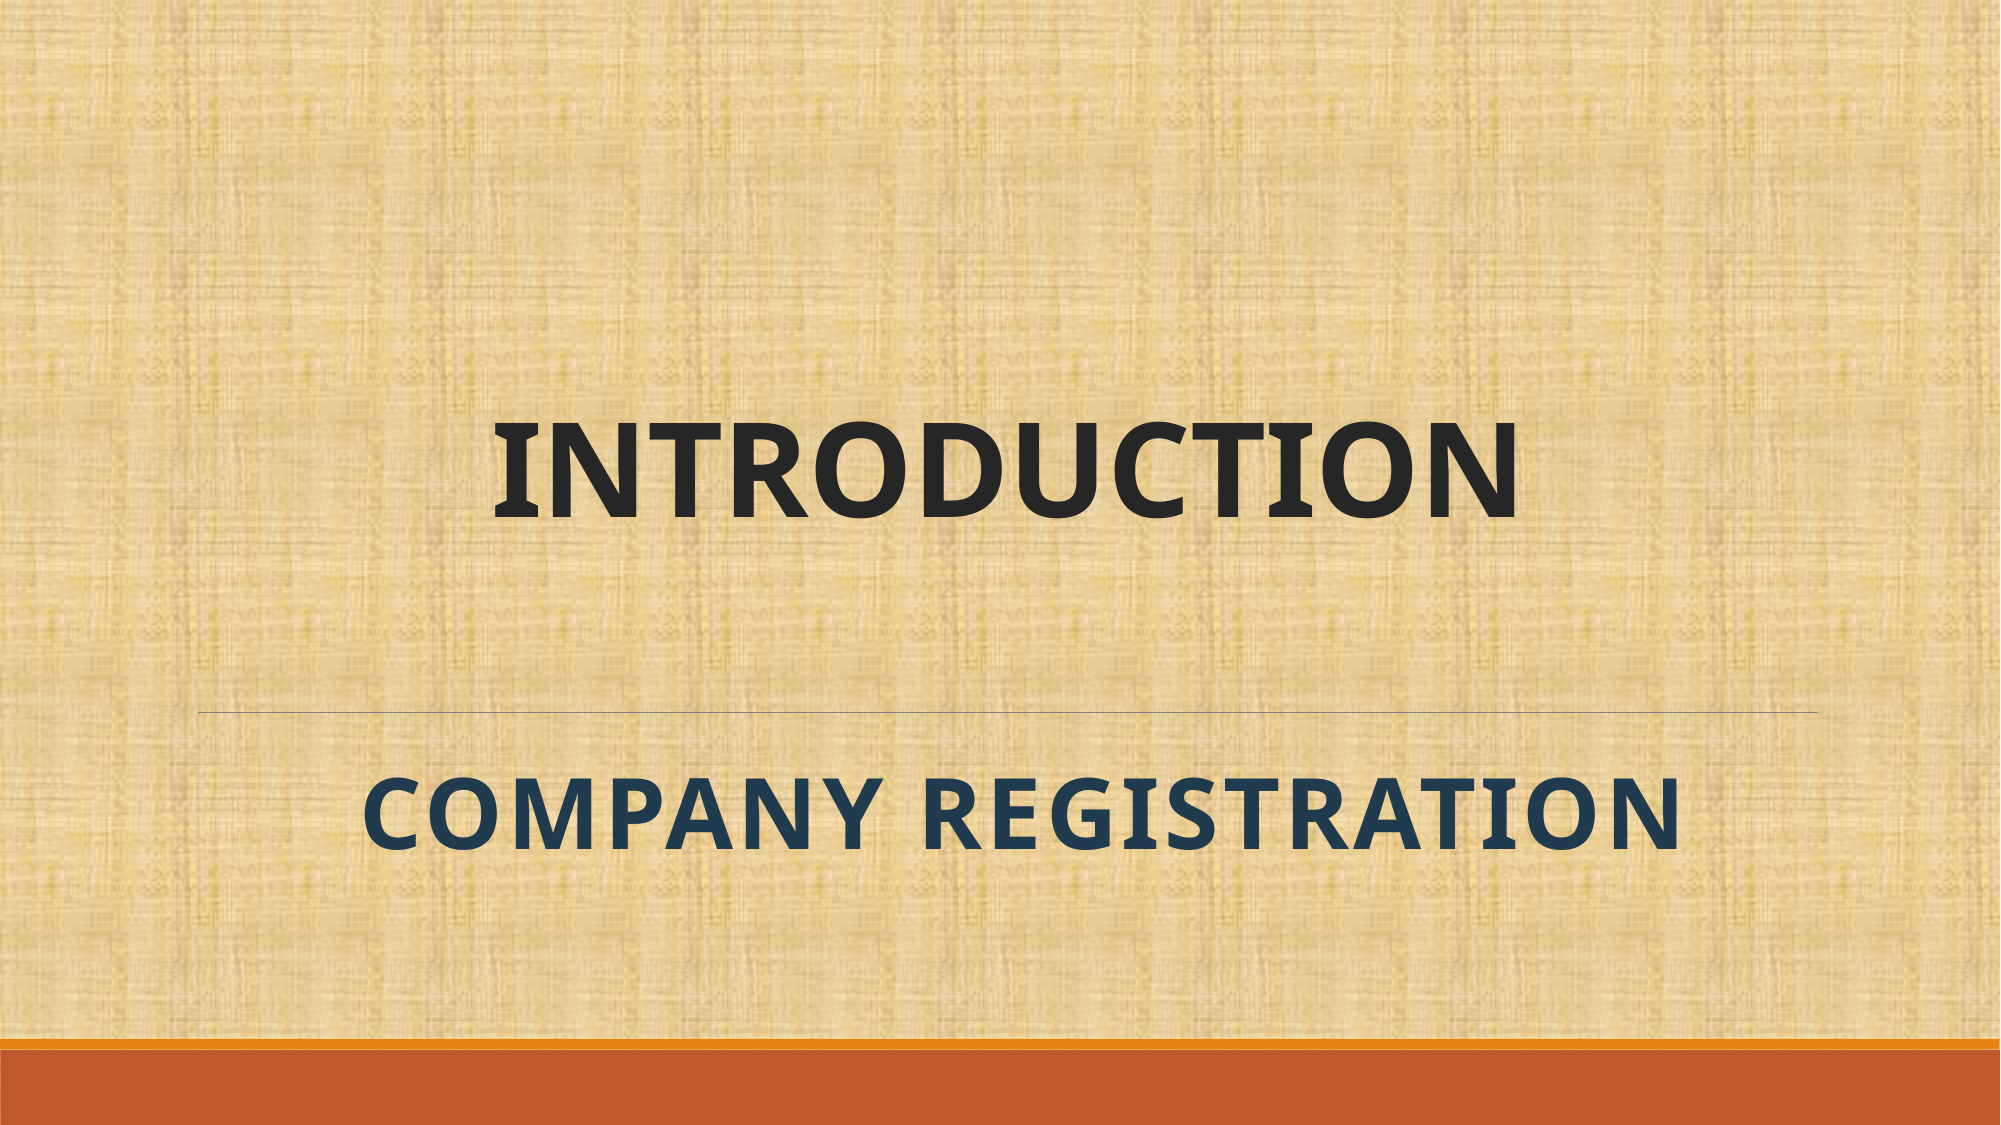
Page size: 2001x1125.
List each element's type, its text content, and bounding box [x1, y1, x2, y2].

title INTRODUCTION [476, 274, 1560, 552]
subtitle COMPANY REGISTRATION [344, 756, 1765, 945]
picture [0, 0, 2001, 1125]
